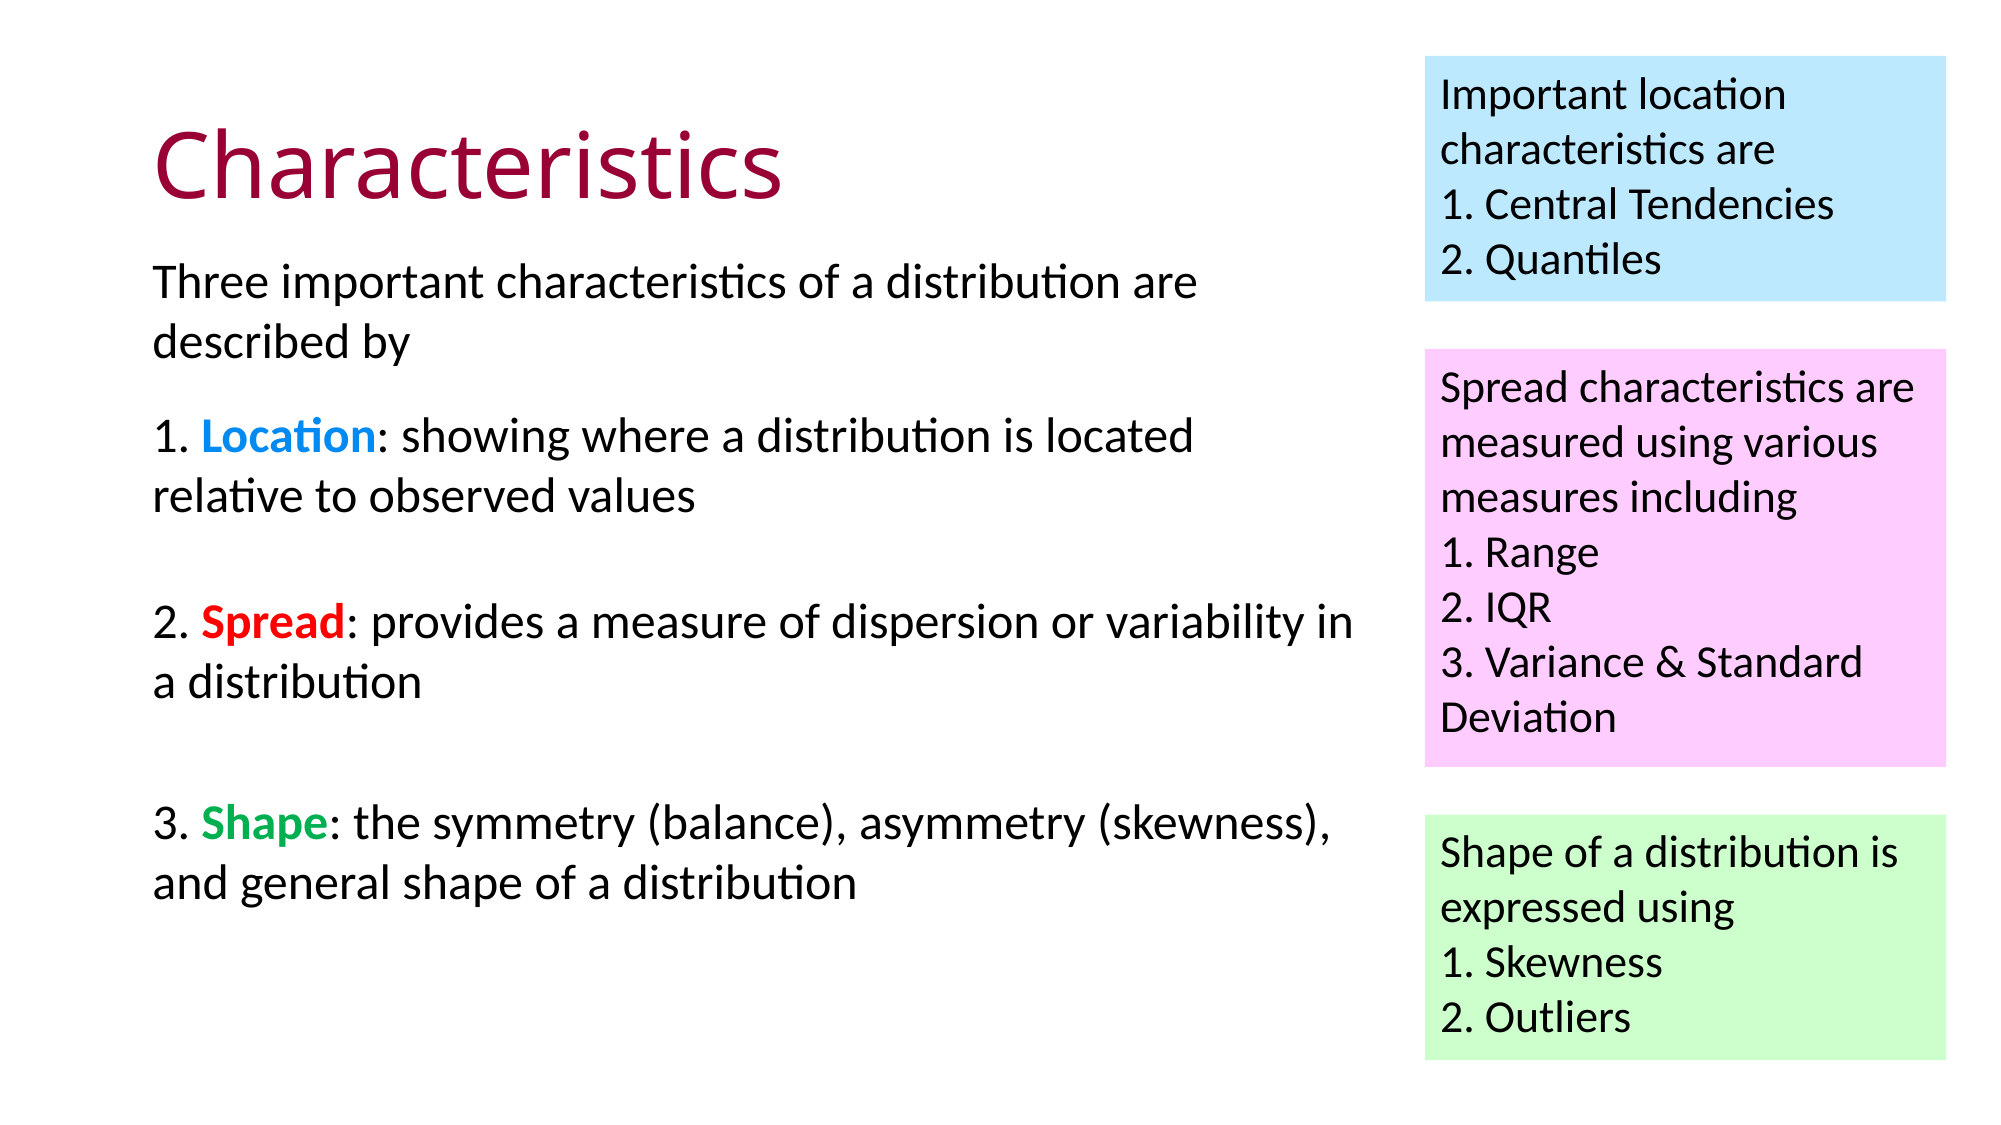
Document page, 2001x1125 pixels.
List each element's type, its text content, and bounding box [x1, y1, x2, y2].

text_box Important location characteristics are 1. Central Tendencies 2. Quantiles [1424, 55, 1947, 302]
text_box Spread characteristics are measured using various measures including 1. Range 2. IQR 3. Variance & Standard Deviation [1424, 348, 1947, 767]
text_box 1. Location: showing where a distribution is located relative to observed values [137, 395, 1371, 531]
text_box Three important characteristics of a distribution are described by [137, 240, 1371, 376]
text_box Shape of a distribution is expressed using 1. Skewness 2. Outliers [1424, 814, 1947, 1061]
text_box 2. Spread: provides a measure of dispersion or variability in a distribution [137, 580, 1371, 716]
title Characteristics [137, 59, 1000, 240]
text_box 3. Shape: the symmetry (balance), asymmetry (skewness), and general shape of a distribution [137, 782, 1371, 918]
